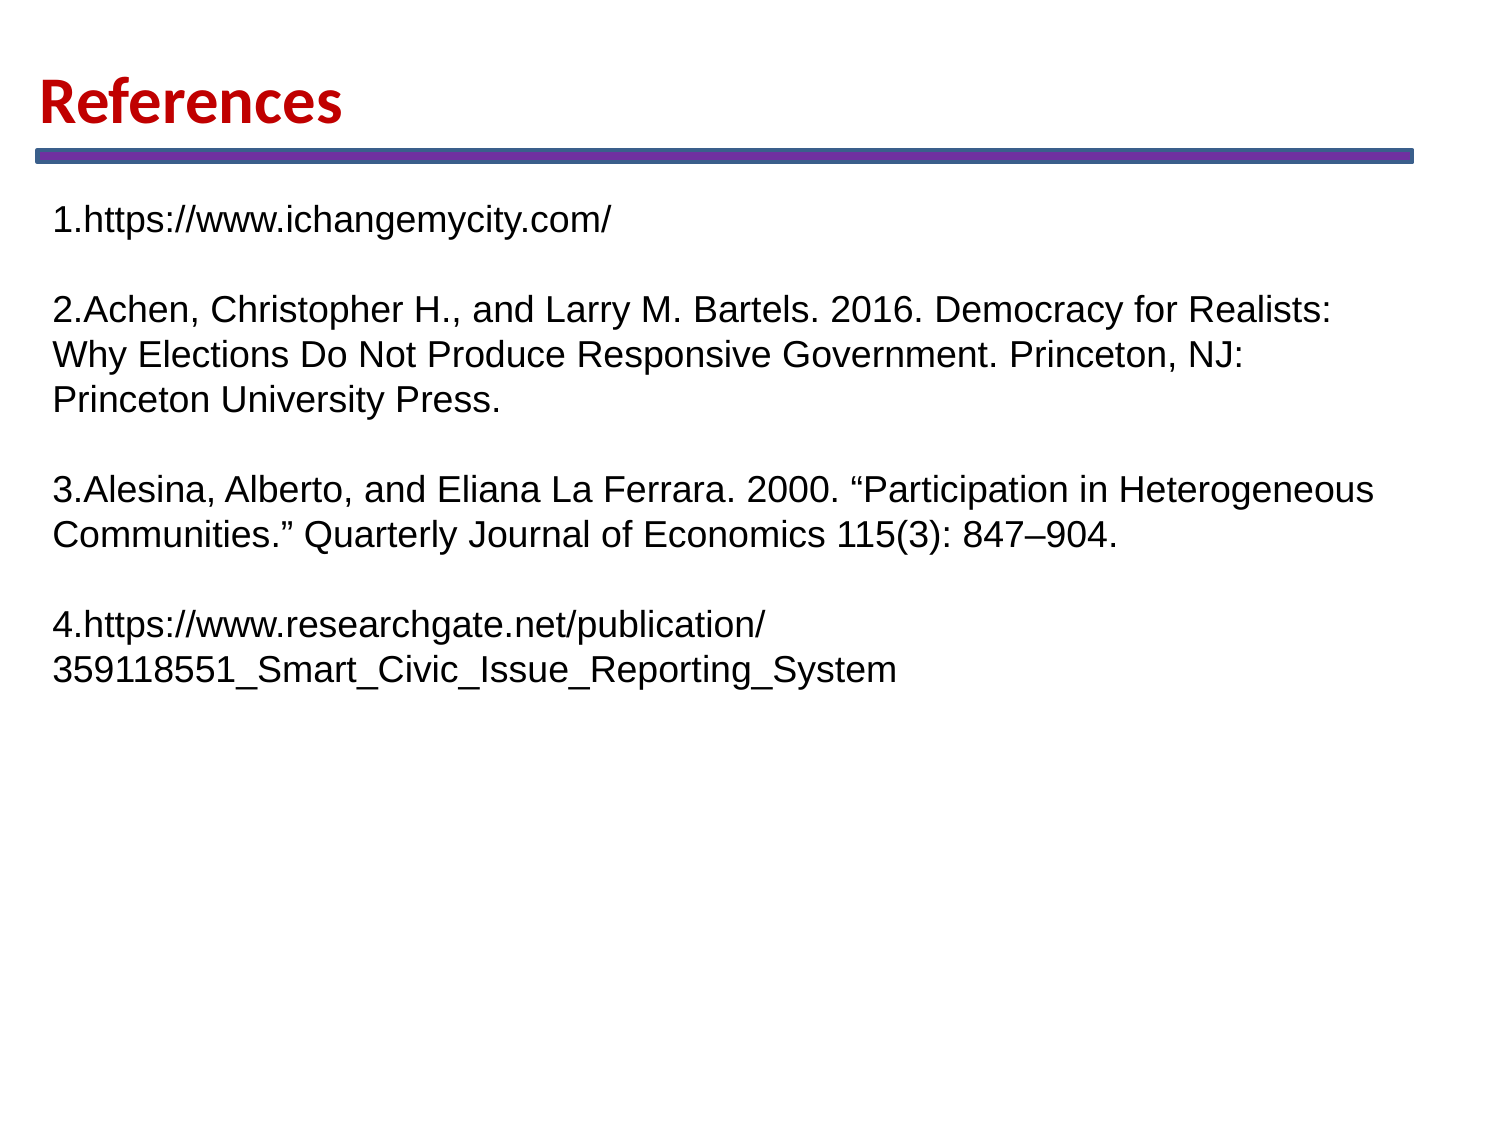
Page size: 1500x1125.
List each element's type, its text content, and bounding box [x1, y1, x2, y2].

text_box 1.https://www.ichangemycity.com/ 2.Achen, Christopher H., and Larry M. Bartels. 2016. Democracy for Realists: Why Elections Do Not Produce Responsive Government. Princeton, NJ: Princeton University Press. 3.Alesina, Alberto, and Eliana La Ferrara. 2000. “Participation in Heterogeneous Communities.” Quarterly Journal of Economics 115(3): 847–904. 4.https://www.researchgate.net/publication/359118551_Smart_Civic_Issue_Reporting_System [37, 187, 1423, 904]
text_box [488, 149, 1413, 163]
text_box References [24, 49, 488, 225]
